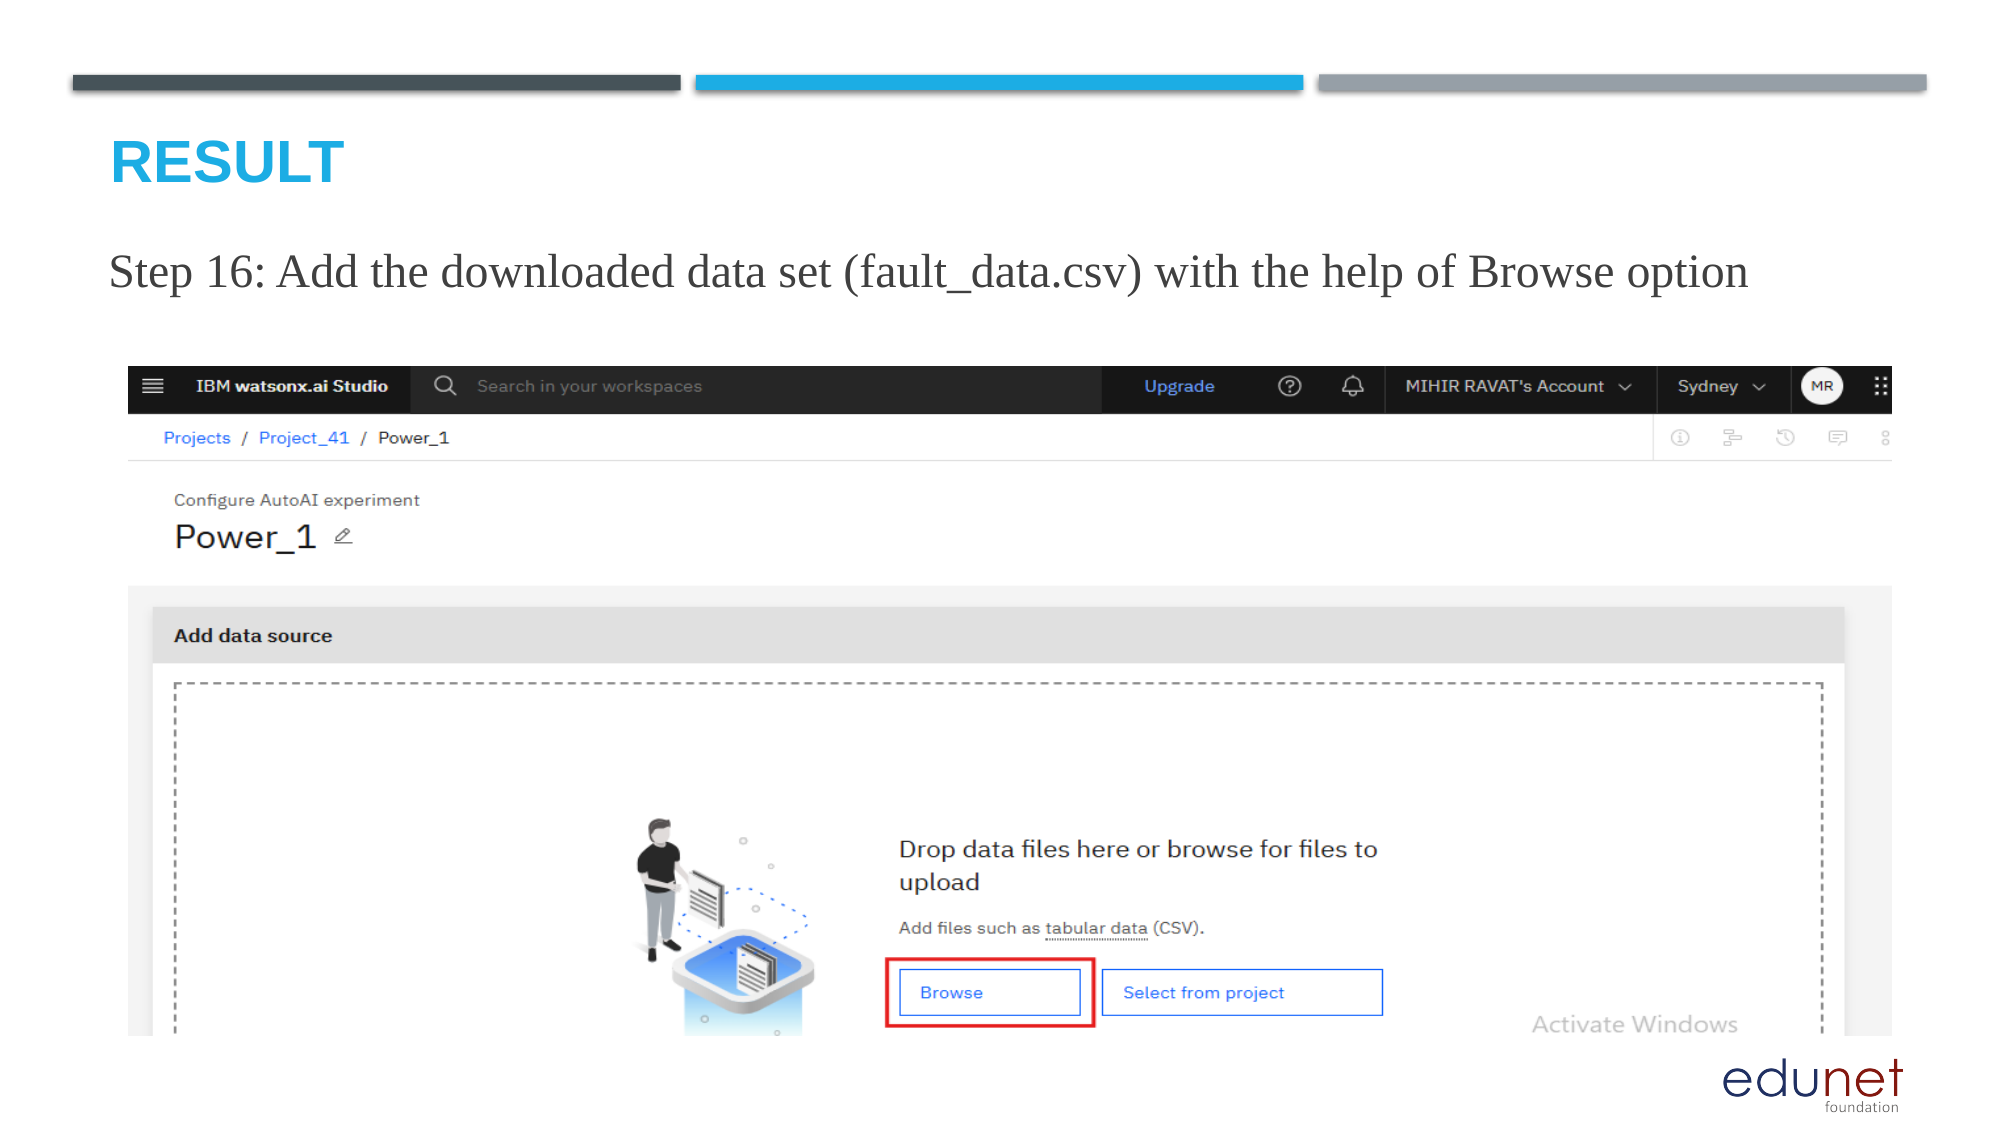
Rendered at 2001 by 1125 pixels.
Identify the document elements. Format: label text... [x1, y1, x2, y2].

picture [1719, 1056, 1905, 1116]
list Step 16: Add the downloaded data set (fault_data.csv) with the help of Browse option [93, 217, 1775, 313]
picture [128, 366, 1893, 1036]
title Result [95, 115, 1905, 203]
